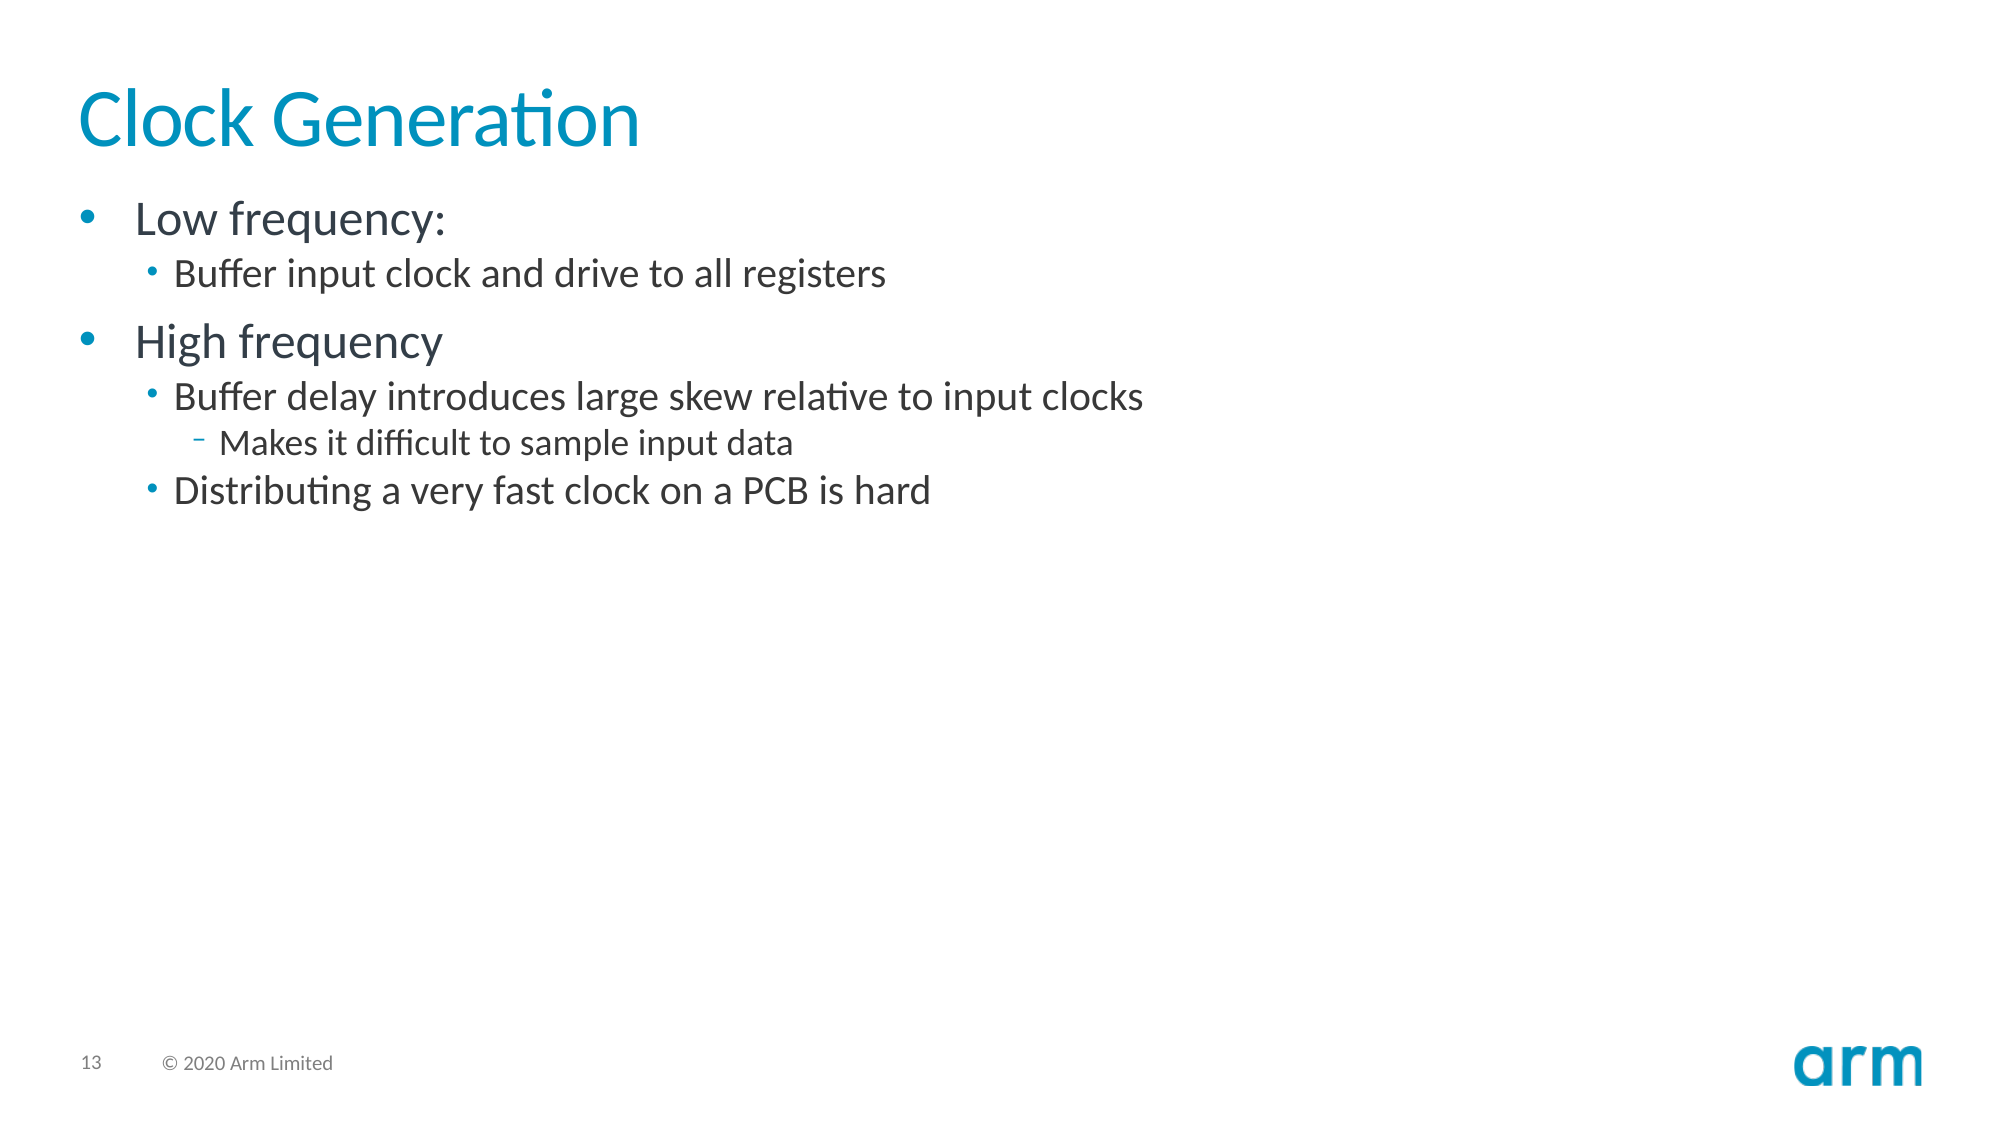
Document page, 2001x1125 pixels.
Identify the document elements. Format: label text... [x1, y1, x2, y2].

title Clock Generation [78, 78, 1922, 185]
list Low frequency: Buffer input clock and drive to all registers High frequency Buffer delay introduces large skew relative to input clocks Makes it difficult to sample input data Distributing a very fast clock on a PCB is hard [78, 185, 1923, 941]
